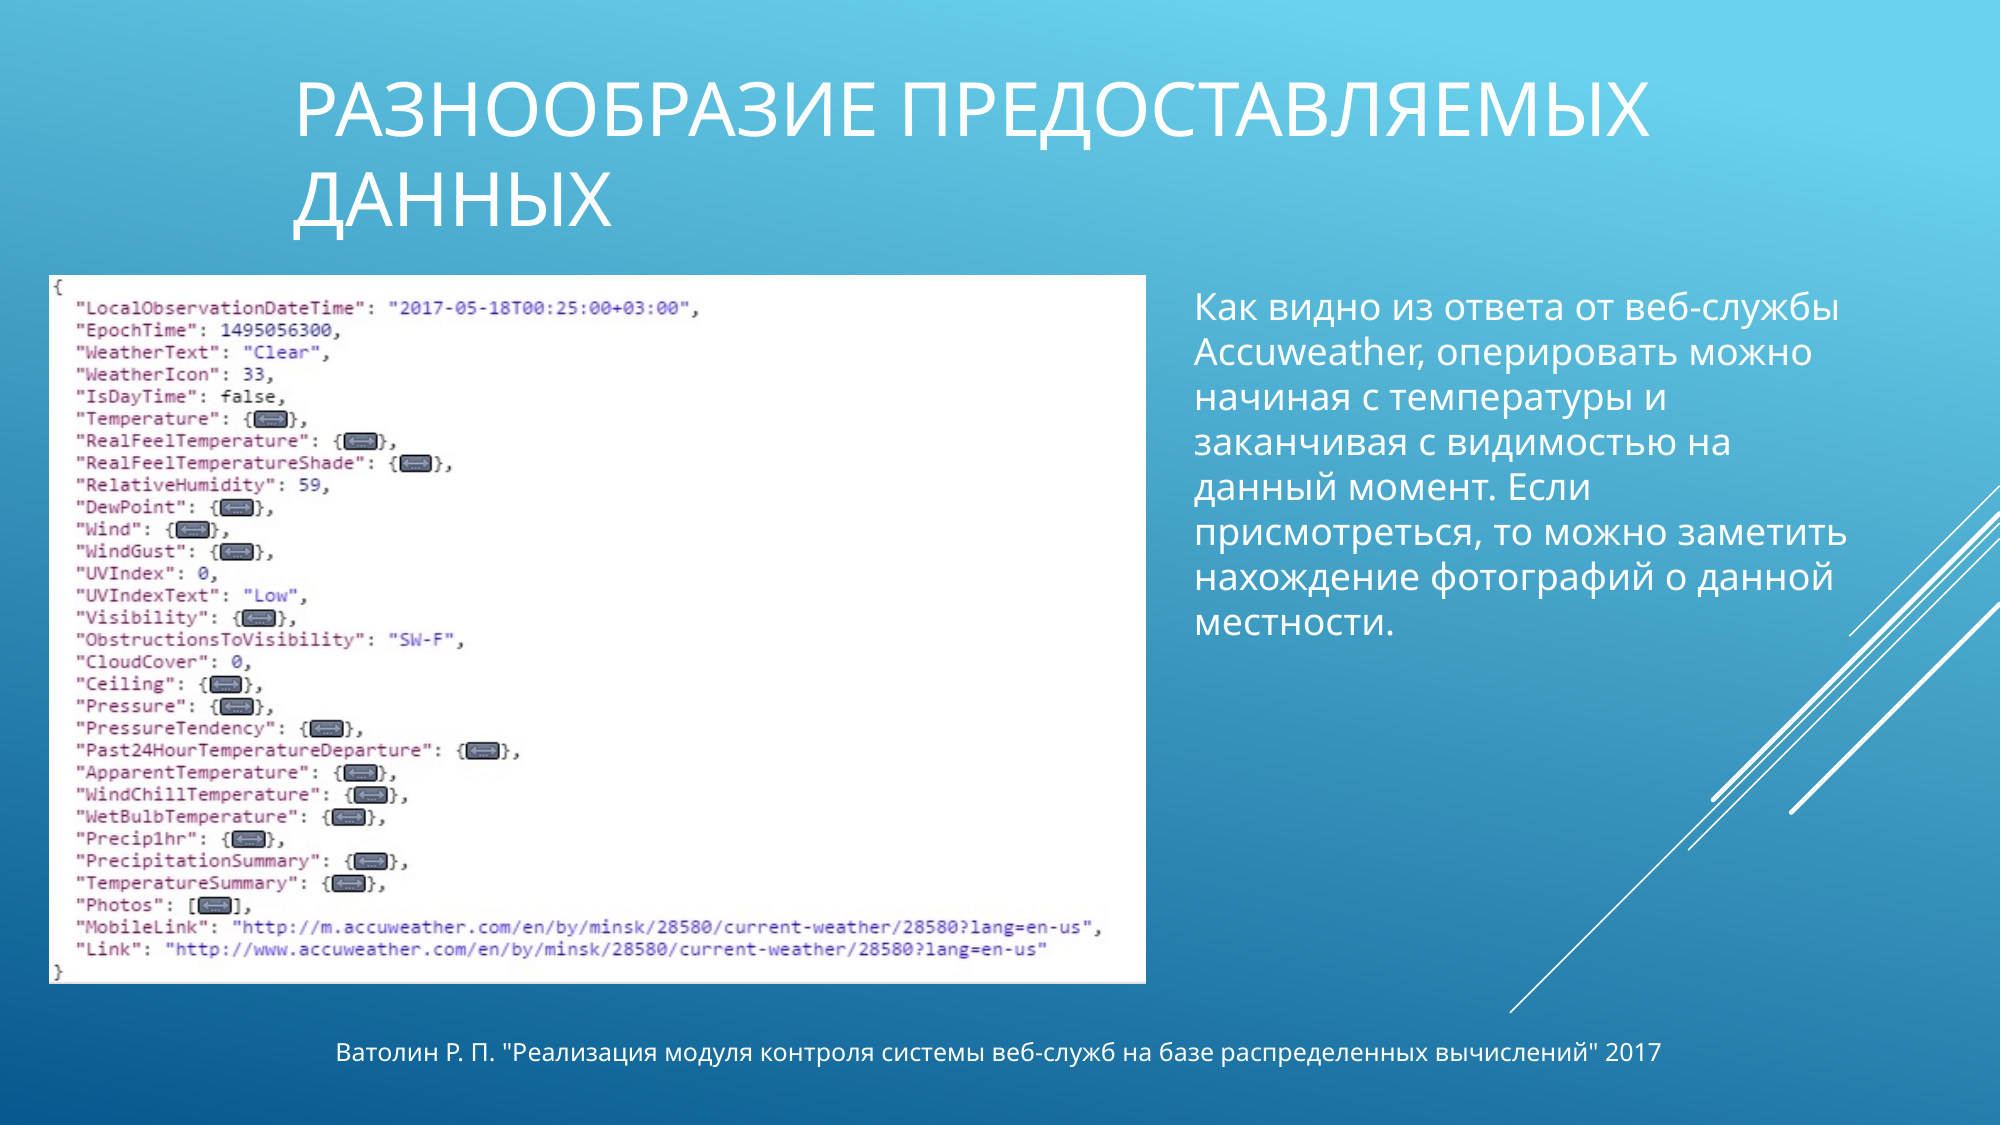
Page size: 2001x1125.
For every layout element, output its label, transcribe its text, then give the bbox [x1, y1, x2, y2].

picture [48, 274, 1147, 984]
title Разнообразие предоставляемых данных [278, 27, 1679, 276]
footer Ватолин Р. П. "Реализация модуля контроля системы веб-служб на базе распределенных вычислений" 2017 [0, 1029, 2000, 1089]
text_box Как видно из ответа от веб-службы Accuweather, оперировать можно начиная с температуры и заканчивая с видимостью на данный момент. Если присмотреться, то можно заметить нахождение фотографий о данной местности. [1179, 275, 1894, 650]
